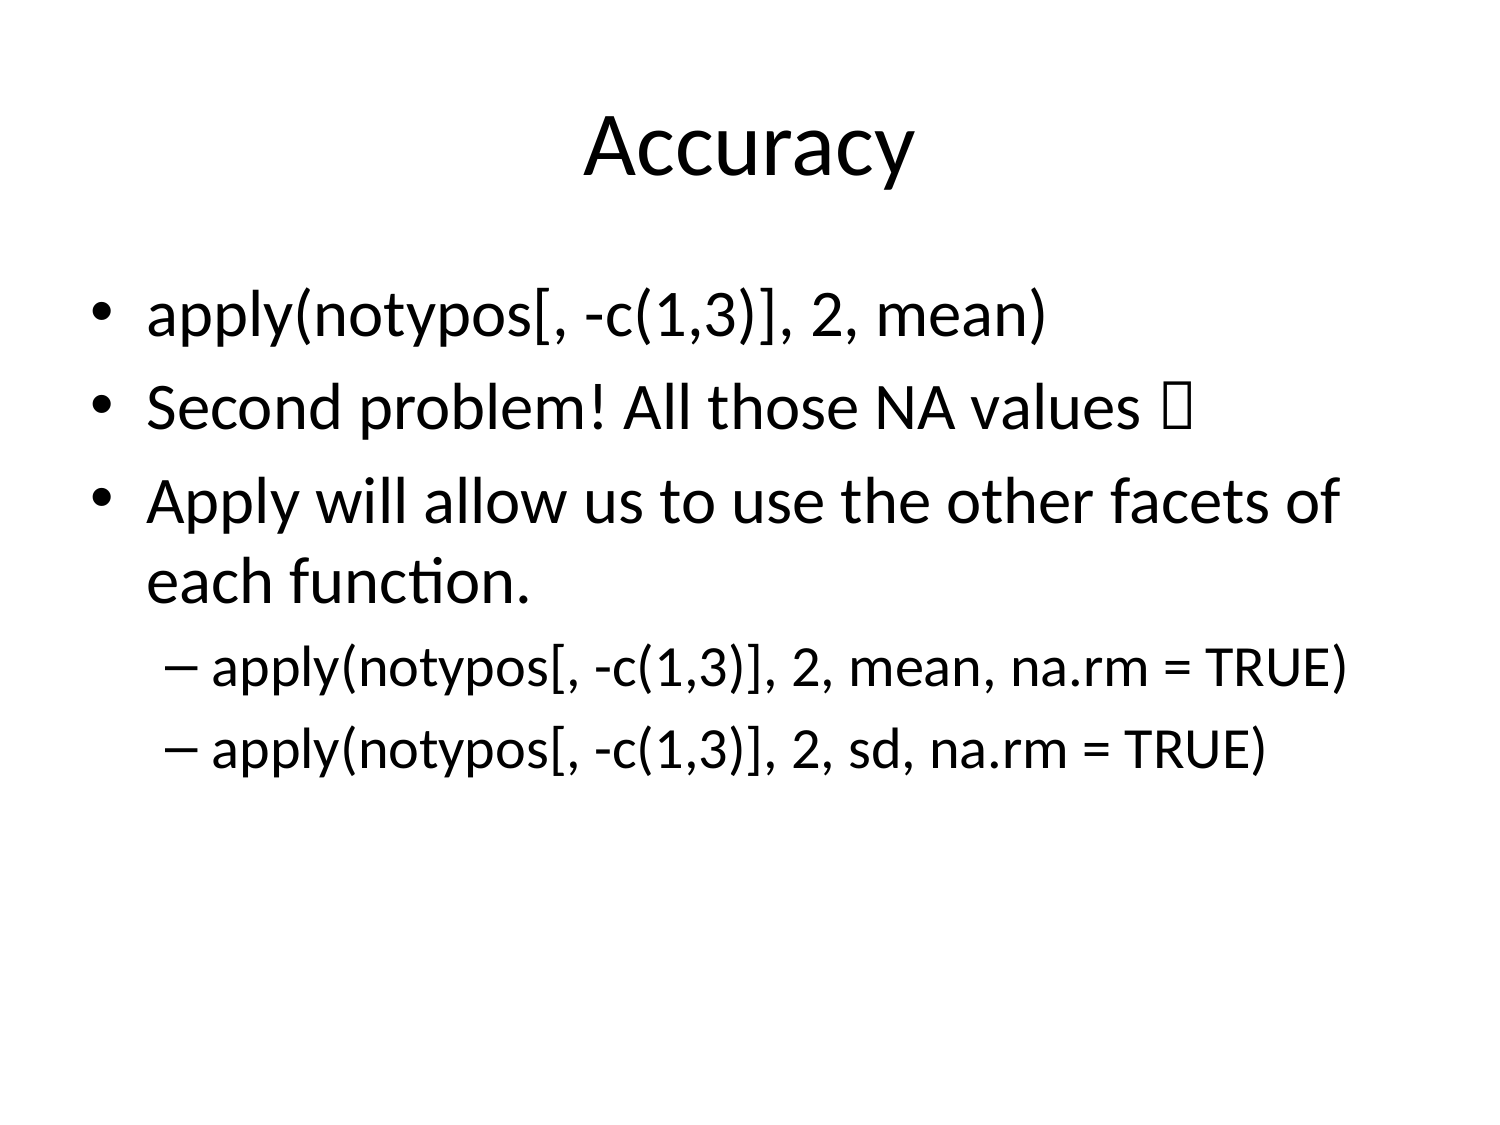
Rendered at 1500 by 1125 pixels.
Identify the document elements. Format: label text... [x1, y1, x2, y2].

list apply(notypos[, -c(1,3)], 2, mean) Second problem! All those NA values  Apply will allow us to use the other facets of each function. apply(notypos[, -c(1,3)], 2, mean, na.rm = TRUE) apply(notypos[, -c(1,3)], 2, sd, na.rm = TRUE) [75, 262, 1425, 1005]
title Accuracy [75, 45, 1425, 233]
